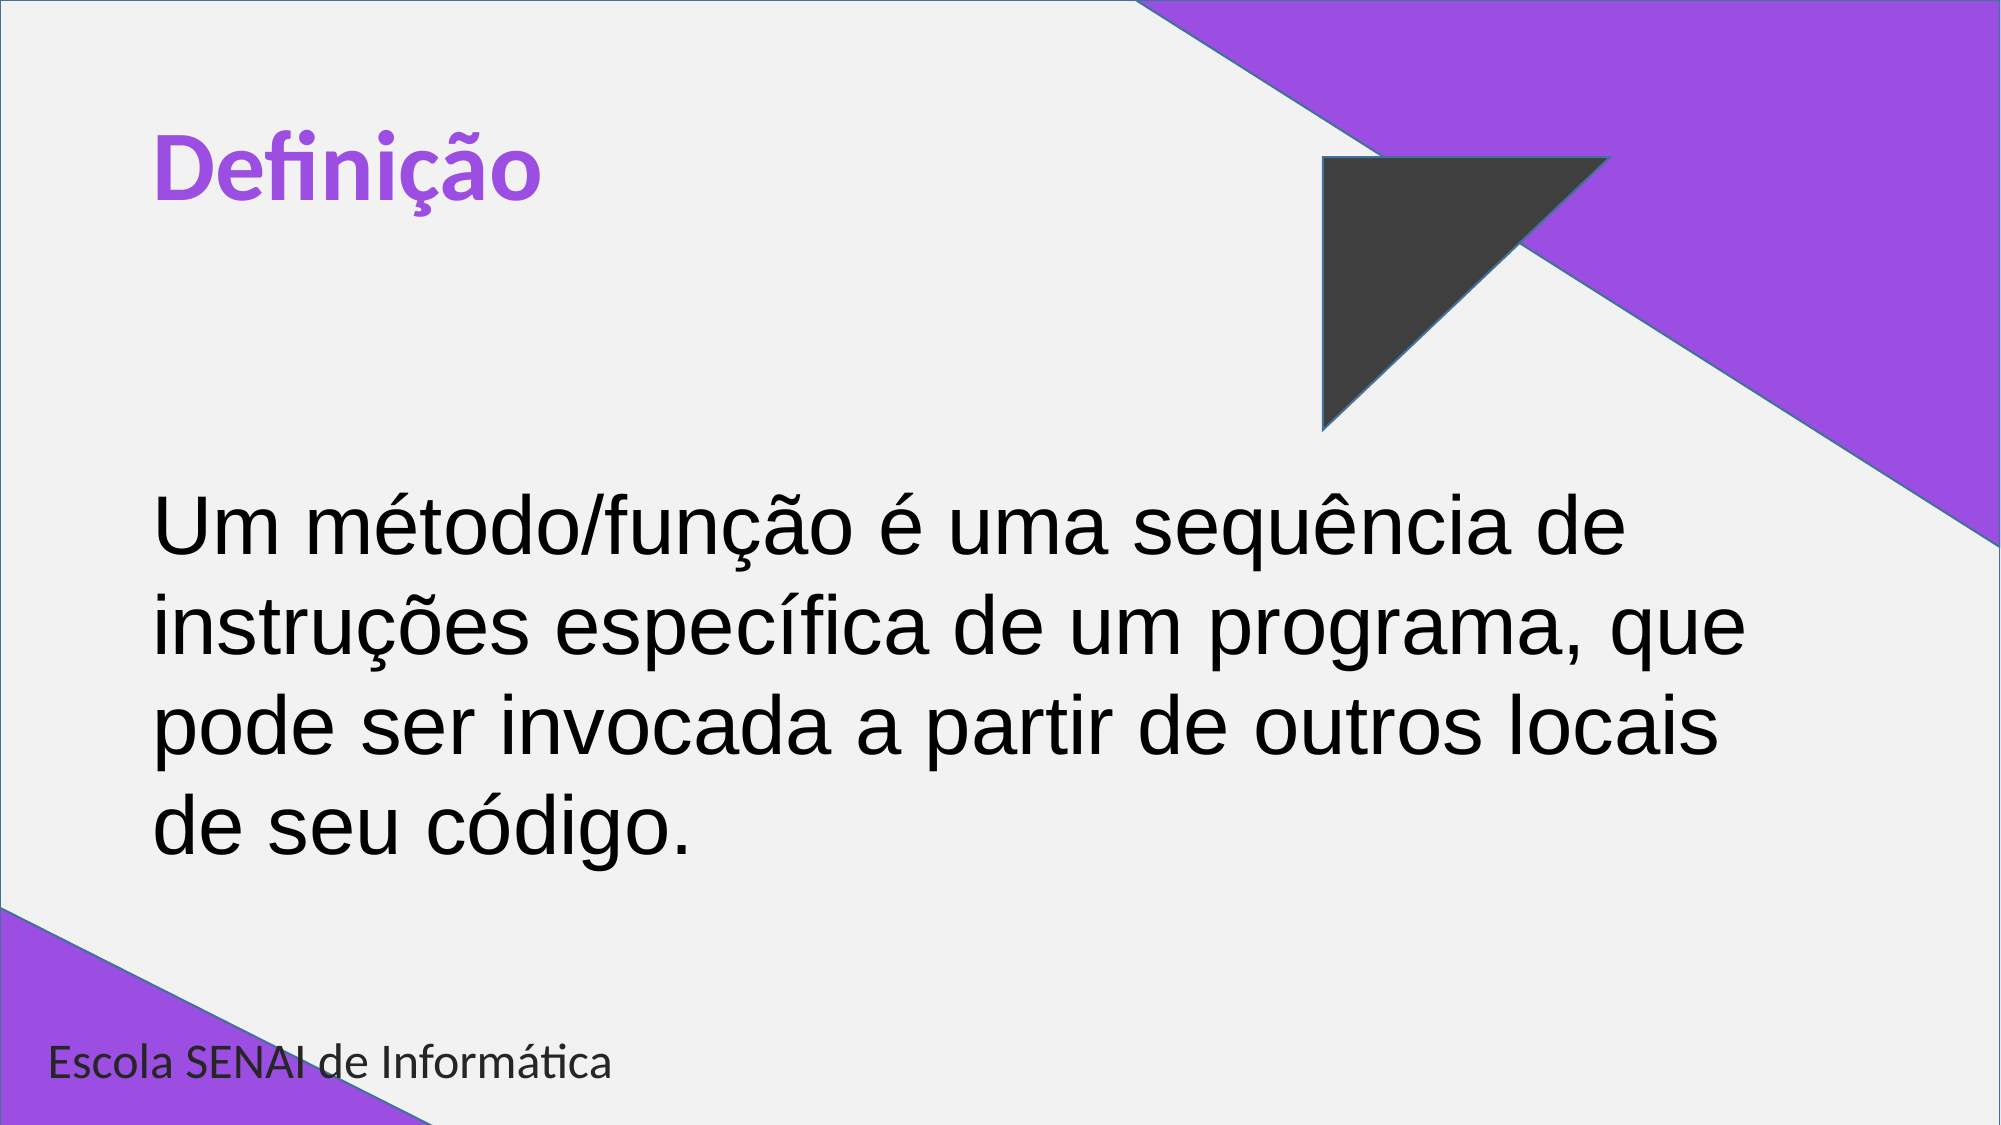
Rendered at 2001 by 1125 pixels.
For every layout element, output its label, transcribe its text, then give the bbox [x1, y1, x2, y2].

text_box Um método/função é uma sequência de instruções específica de um programa, que pode ser invocada a partir de outros locais de seu código. [137, 463, 1780, 879]
title Definição [137, 59, 1863, 278]
